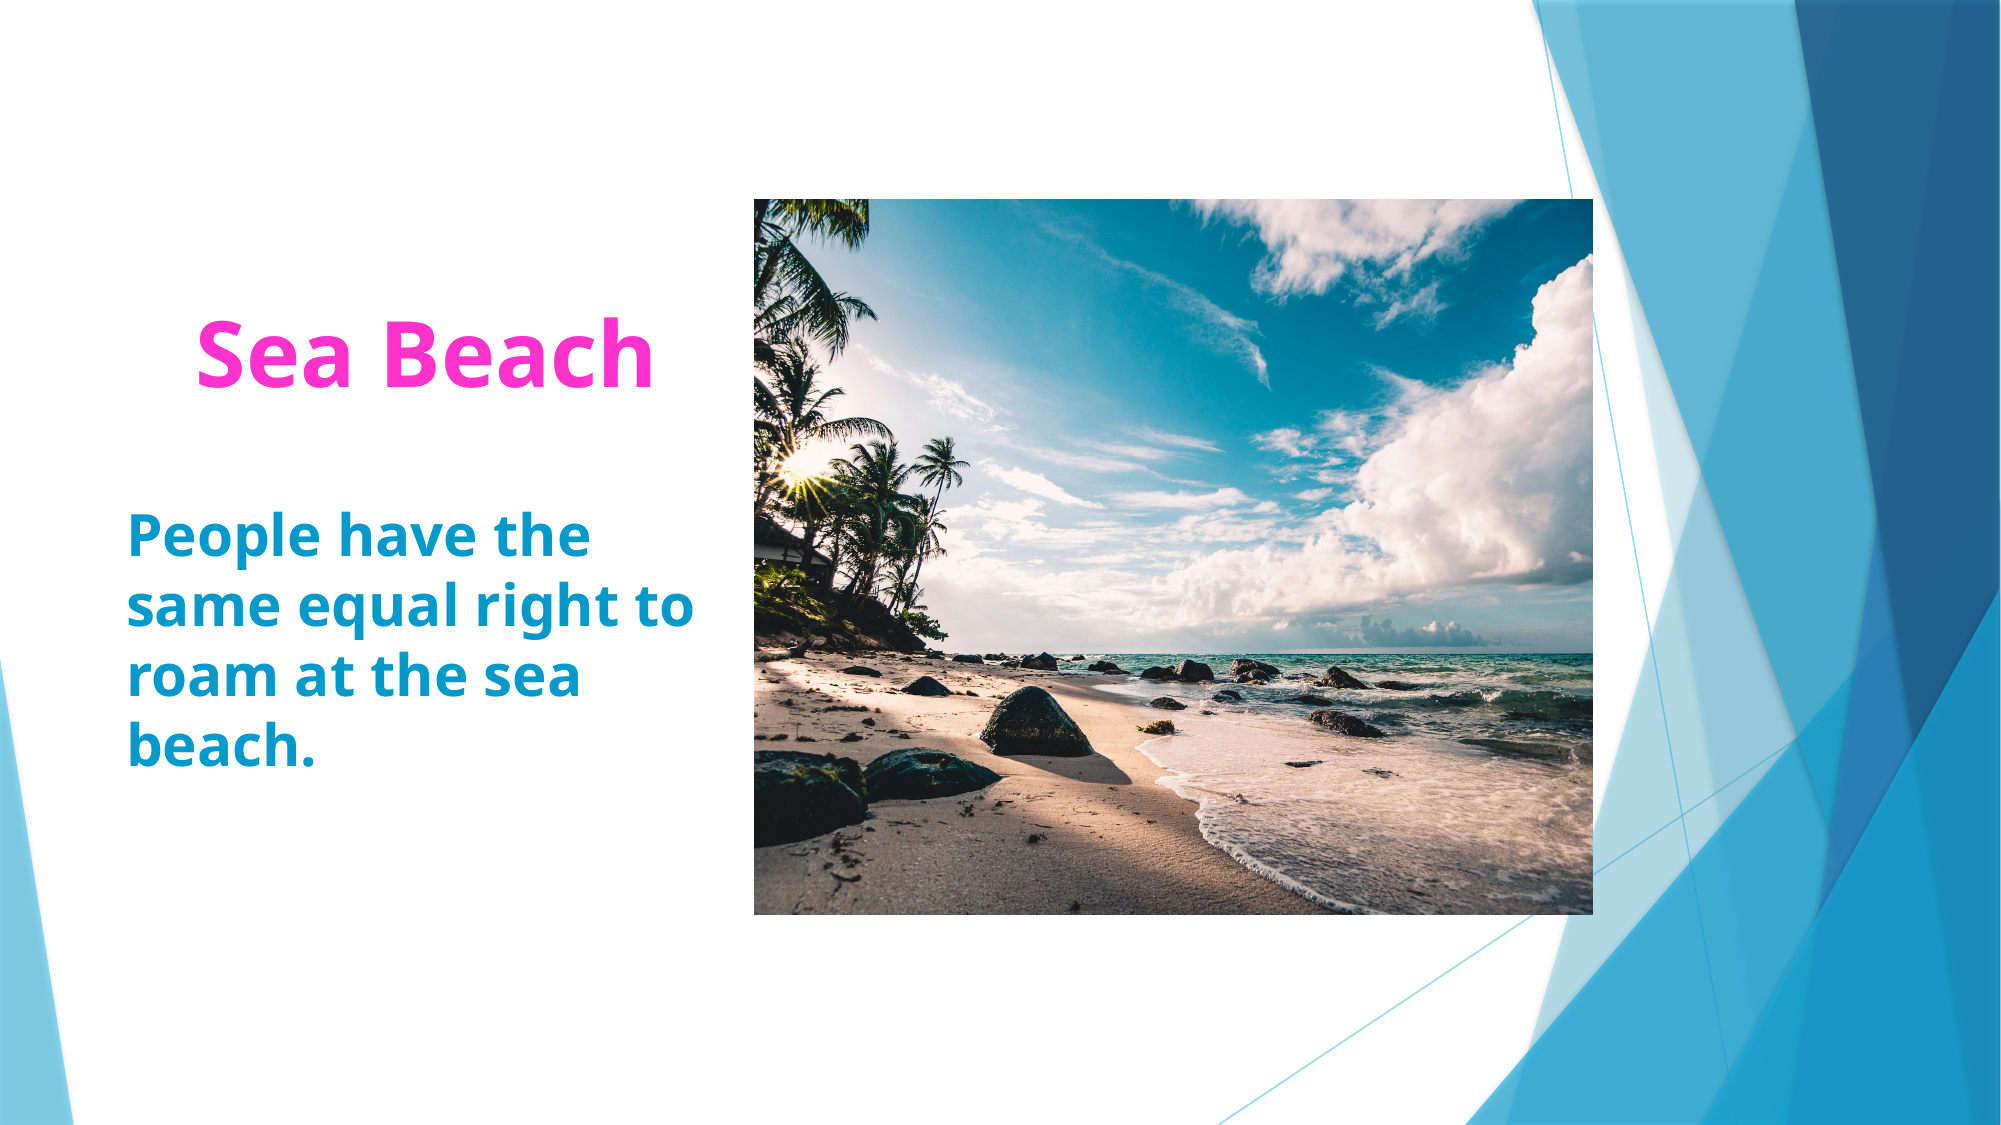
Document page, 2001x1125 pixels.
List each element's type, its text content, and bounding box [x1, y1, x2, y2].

list People have the same equal right to roam at the sea beach. [111, 490, 744, 915]
title Sea Beach [111, 245, 744, 456]
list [753, 198, 1594, 916]
